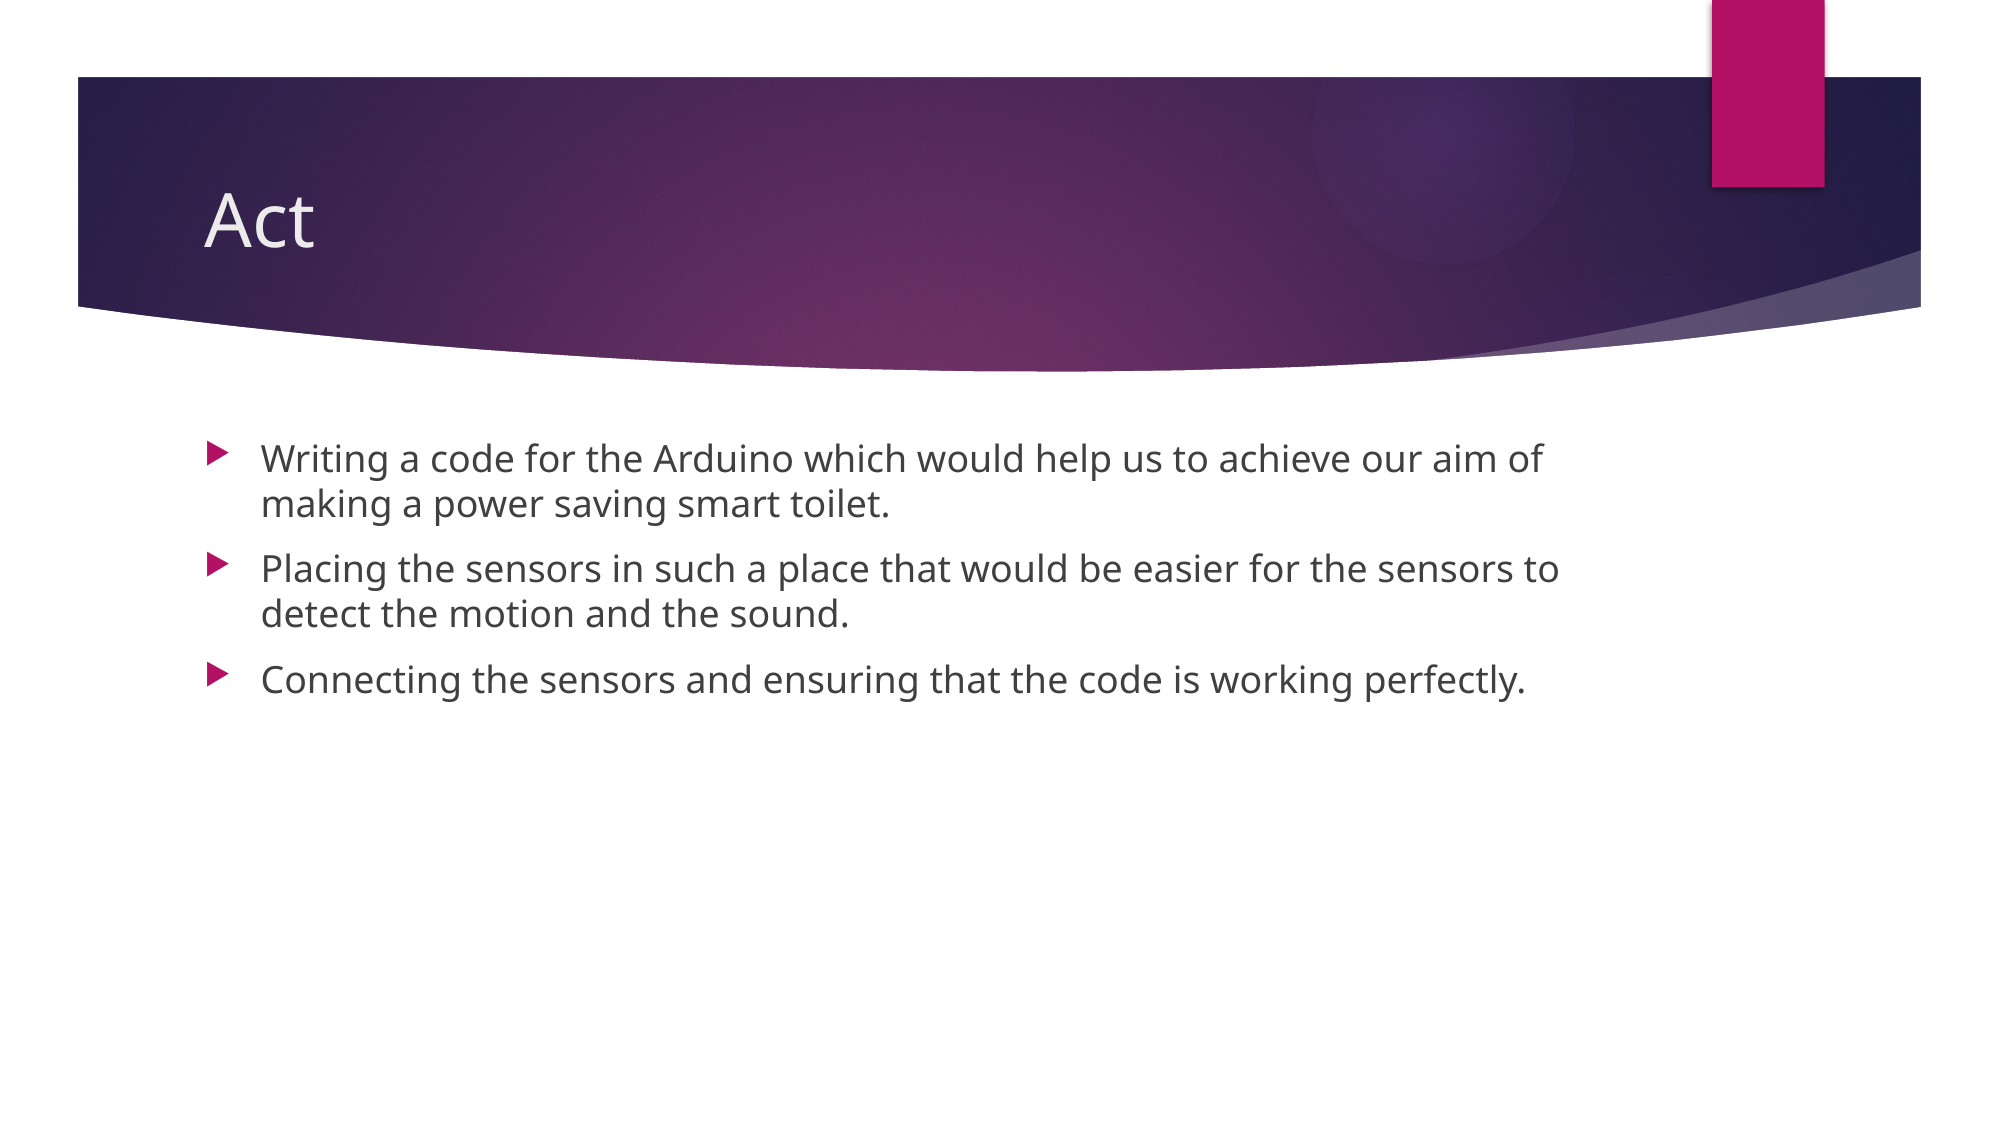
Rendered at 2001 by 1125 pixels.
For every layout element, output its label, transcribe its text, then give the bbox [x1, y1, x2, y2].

list Writing a code for the Arduino which would help us to achieve our aim of making a power saving smart toilet. Placing the sensors in such a place that would be easier for the sensors to detect the motion and the sound. Connecting the sensors and ensuring that the code is working perfectly. [189, 427, 1638, 988]
title Act [189, 159, 1627, 276]
